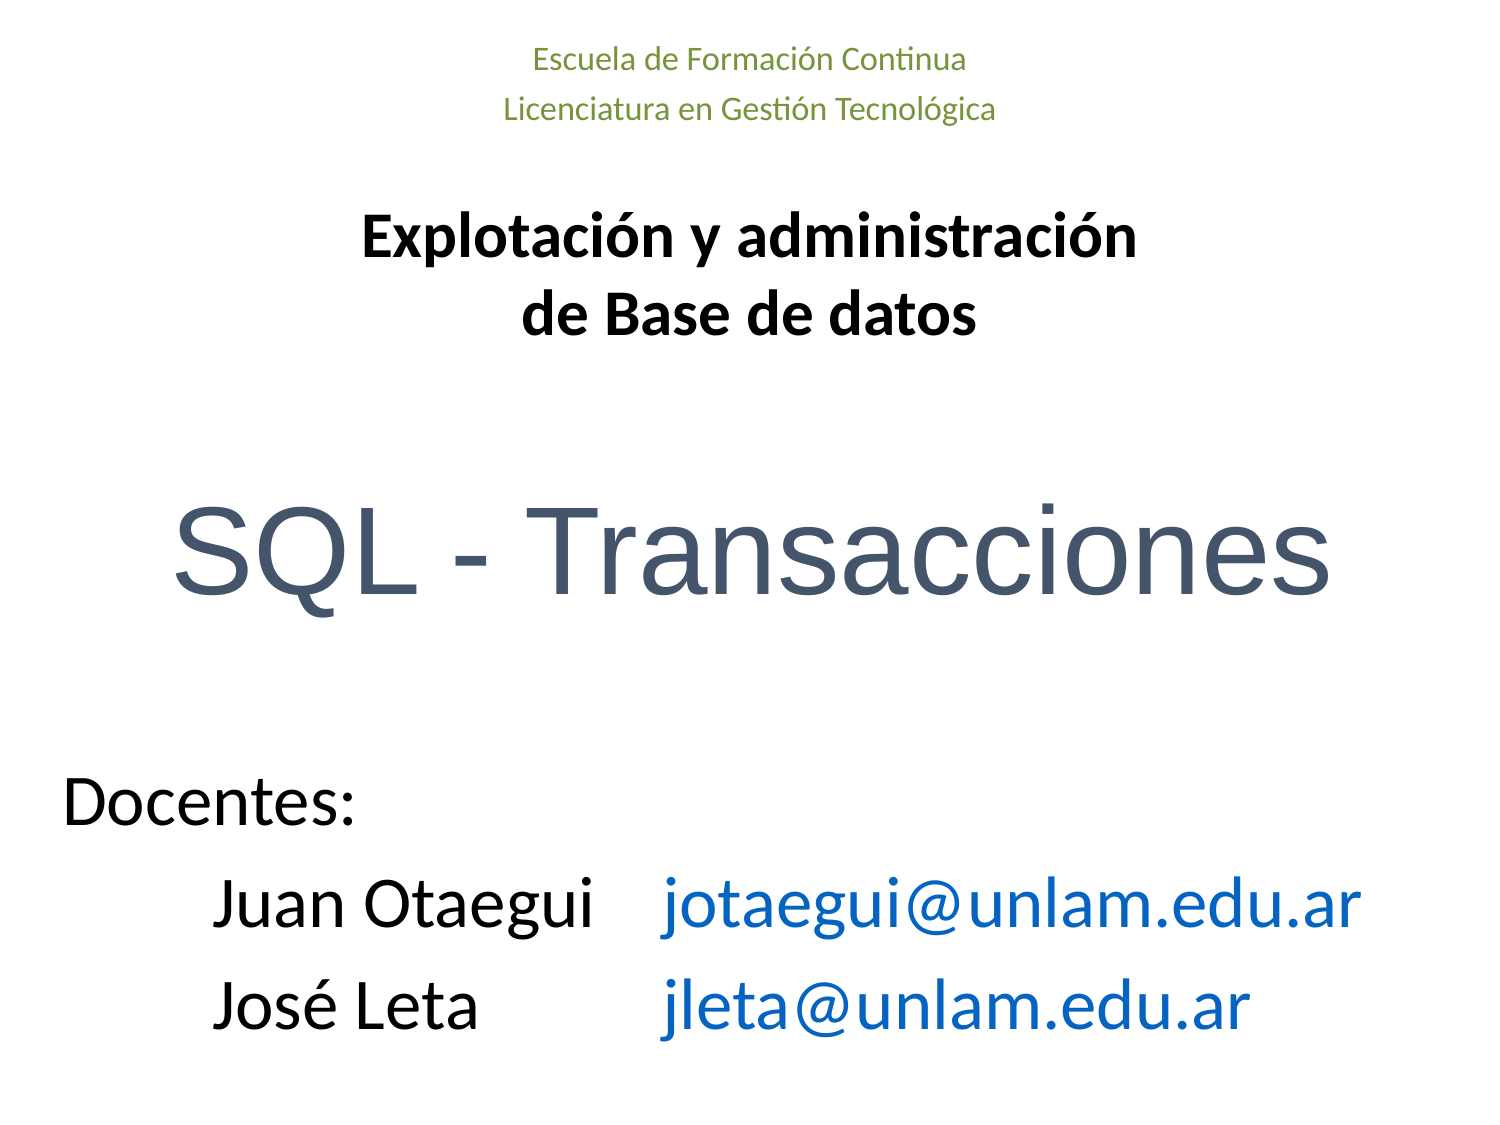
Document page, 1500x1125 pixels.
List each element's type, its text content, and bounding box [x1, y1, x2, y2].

text_box Escuela de Formación Continua Licenciatura en Gestión Tecnológica Explotación y administración de Base de datos [41, 19, 1459, 358]
text_box SQL - Transacciones [25, 462, 1480, 627]
text_box Docentes: Juan Otaegui jotaegui@unlam.edu.ar José Leta jleta@unlam.edu.ar [47, 745, 1465, 1076]
